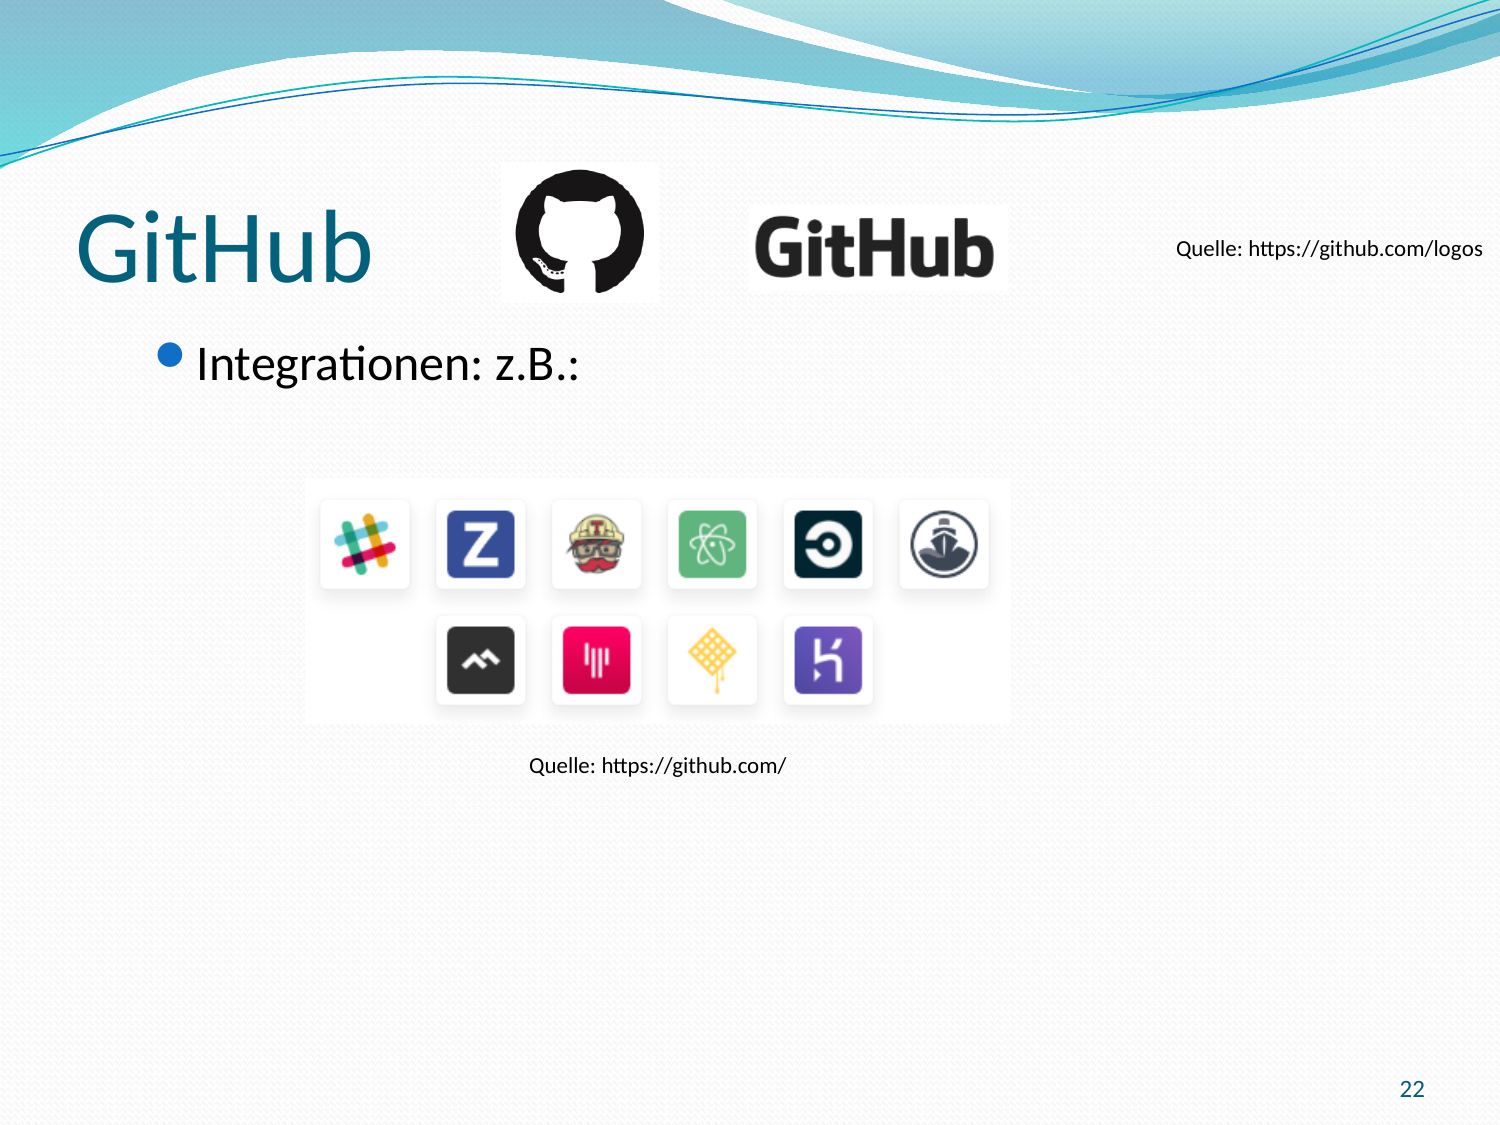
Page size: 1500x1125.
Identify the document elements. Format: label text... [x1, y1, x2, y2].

picture [749, 204, 1008, 291]
text_box Integrationen: z.B.: [74, 322, 1425, 1125]
title Quellenverzeichnis [494, 163, 501, 303]
title Quellenverzeichnis [742, 206, 1013, 303]
title GitHub [75, 115, 1425, 303]
title Quellenverzeichnis [659, 164, 664, 303]
picture [305, 478, 1011, 725]
picture [501, 162, 659, 304]
text_box Quelle: https://github.com/ [514, 743, 803, 786]
text_box Quelle: https://github.com/logos [1161, 226, 1500, 269]
slide_number 38 [298, 479, 1017, 736]
